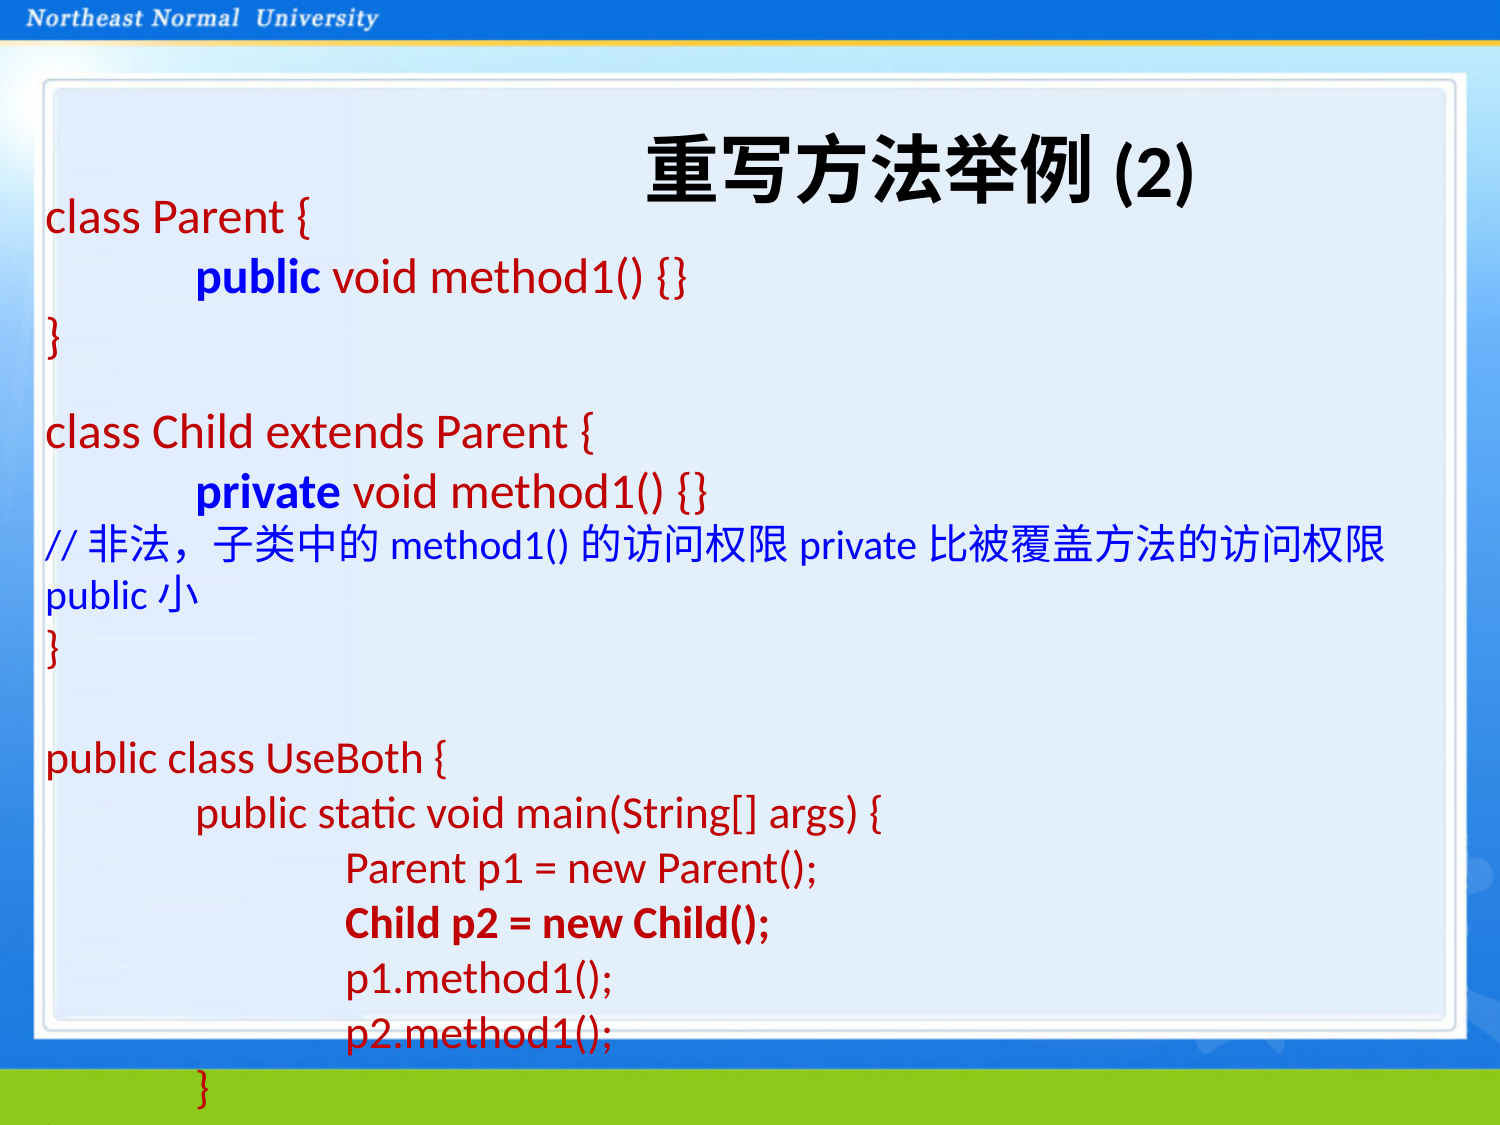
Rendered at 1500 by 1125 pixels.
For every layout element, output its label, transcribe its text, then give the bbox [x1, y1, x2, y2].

picture [0, 0, 1500, 1125]
text_box class Parent { public void method1() {} } class Child extends Parent { private void method1() {} //非法，子类中的method1()的访问权限private比被覆盖方法的访问权限public小 } public class UseBoth { public static void main(String[] args) { Parent p1 = new Parent(); Child p2 = new Child(); p1.method1(); p2.method1(); } } [30, 175, 1500, 1125]
title 重写方法举例(2) [629, 91, 1301, 244]
